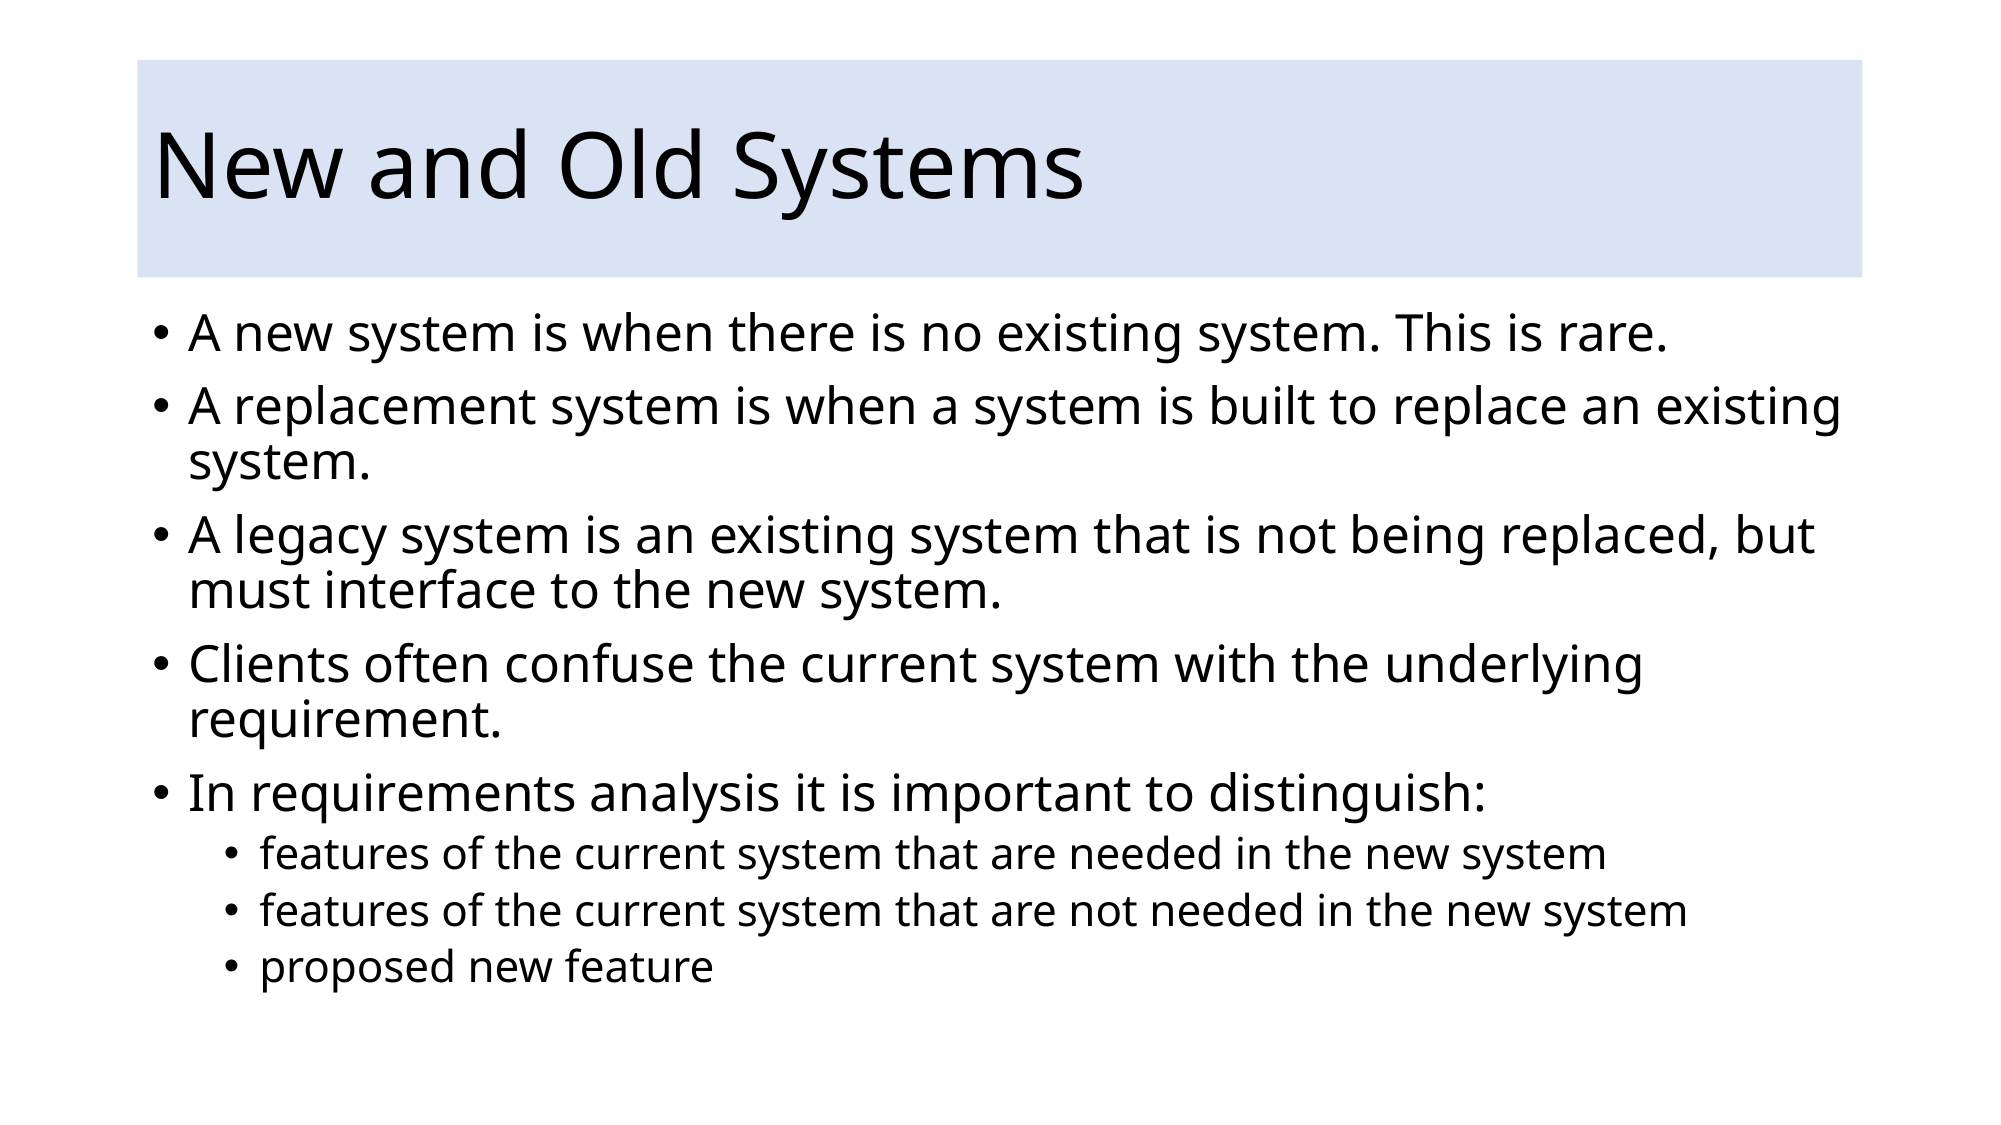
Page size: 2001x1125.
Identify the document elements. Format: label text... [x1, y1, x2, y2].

title New and Old Systems [137, 59, 1863, 278]
list A new system is when there is no existing system. This is rare. A replacement system is when a system is built to replace an existing system. A legacy system is an existing system that is not being replaced, but must interface to the new system. Clients often confuse the current system with the underlying requirement. In requirements analysis it is important to distinguish: features of the current system that are needed in the new system features of the current system that are not needed in the new system proposed new feature [137, 299, 1863, 1014]
